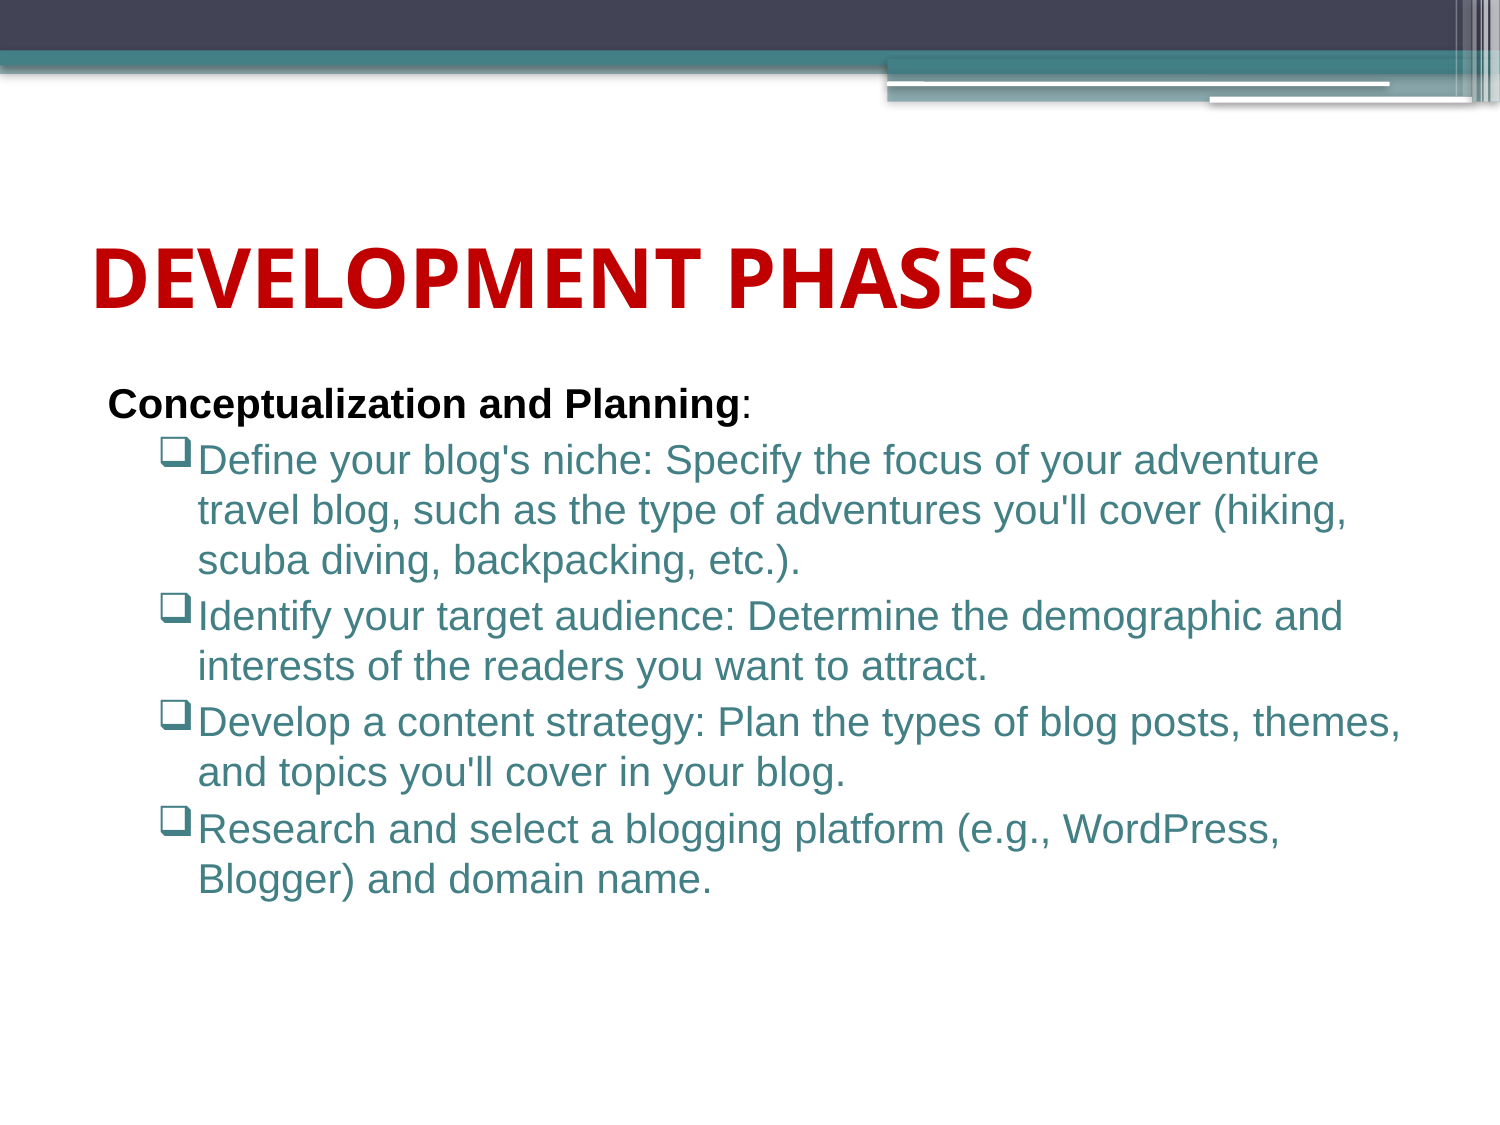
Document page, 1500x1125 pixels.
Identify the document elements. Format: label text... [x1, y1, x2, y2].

list Conceptualization and Planning: Define your blog's niche: Specify the focus of your adventure travel blog, such as the type of adventures you'll cover (hiking, scuba diving, backpacking, etc.). Identify your target audience: Determine the demographic and interests of the readers you want to attract. Develop a content strategy: Plan the types of blog posts, themes, and topics you'll cover in your blog. Research and select a blogging platform (e.g., WordPress, Blogger) and domain name. [75, 368, 1425, 1079]
title DEVELOPMENT PHASES [75, 187, 1425, 363]
